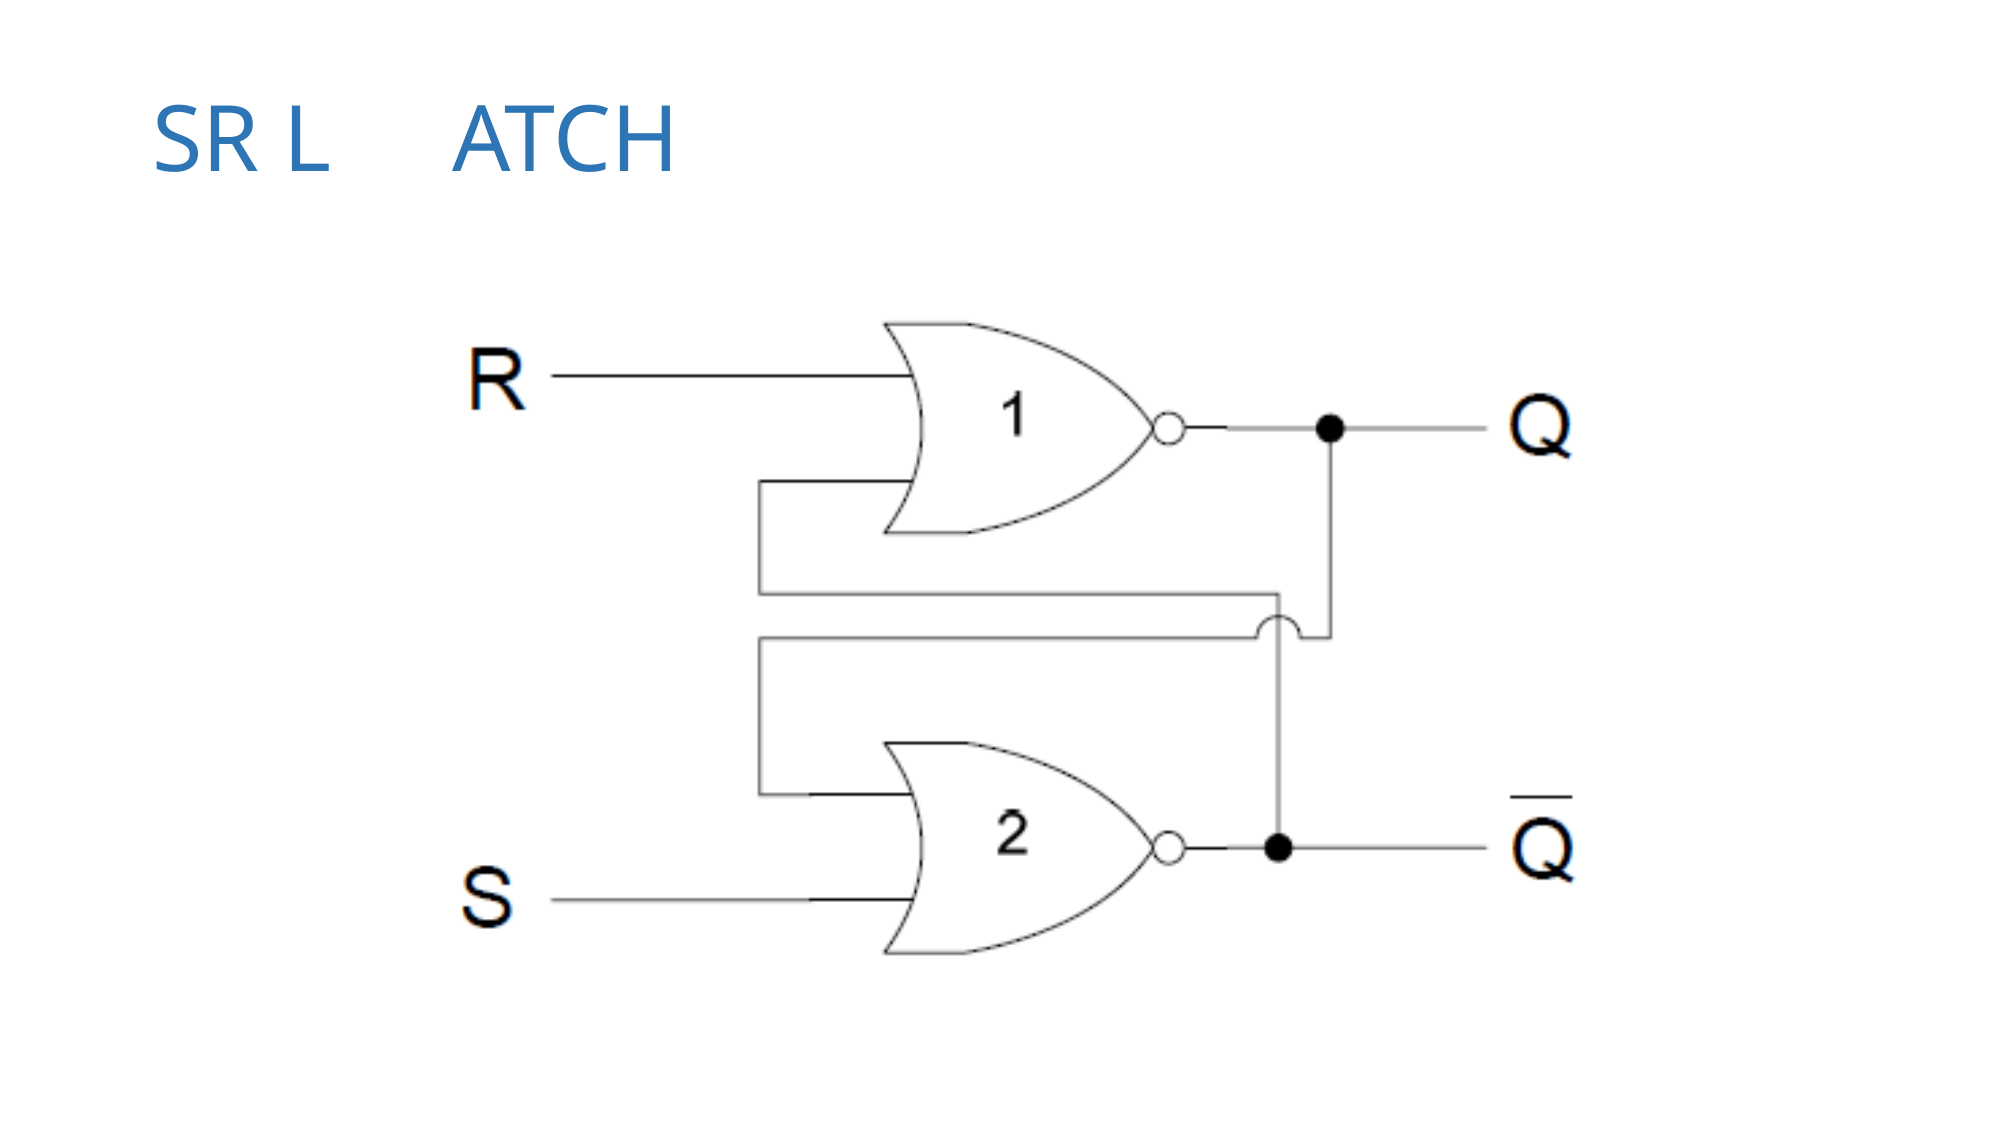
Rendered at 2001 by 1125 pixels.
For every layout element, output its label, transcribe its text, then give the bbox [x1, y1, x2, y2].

title SR L ATCH [137, 59, 1863, 224]
picture [462, 316, 1592, 972]
